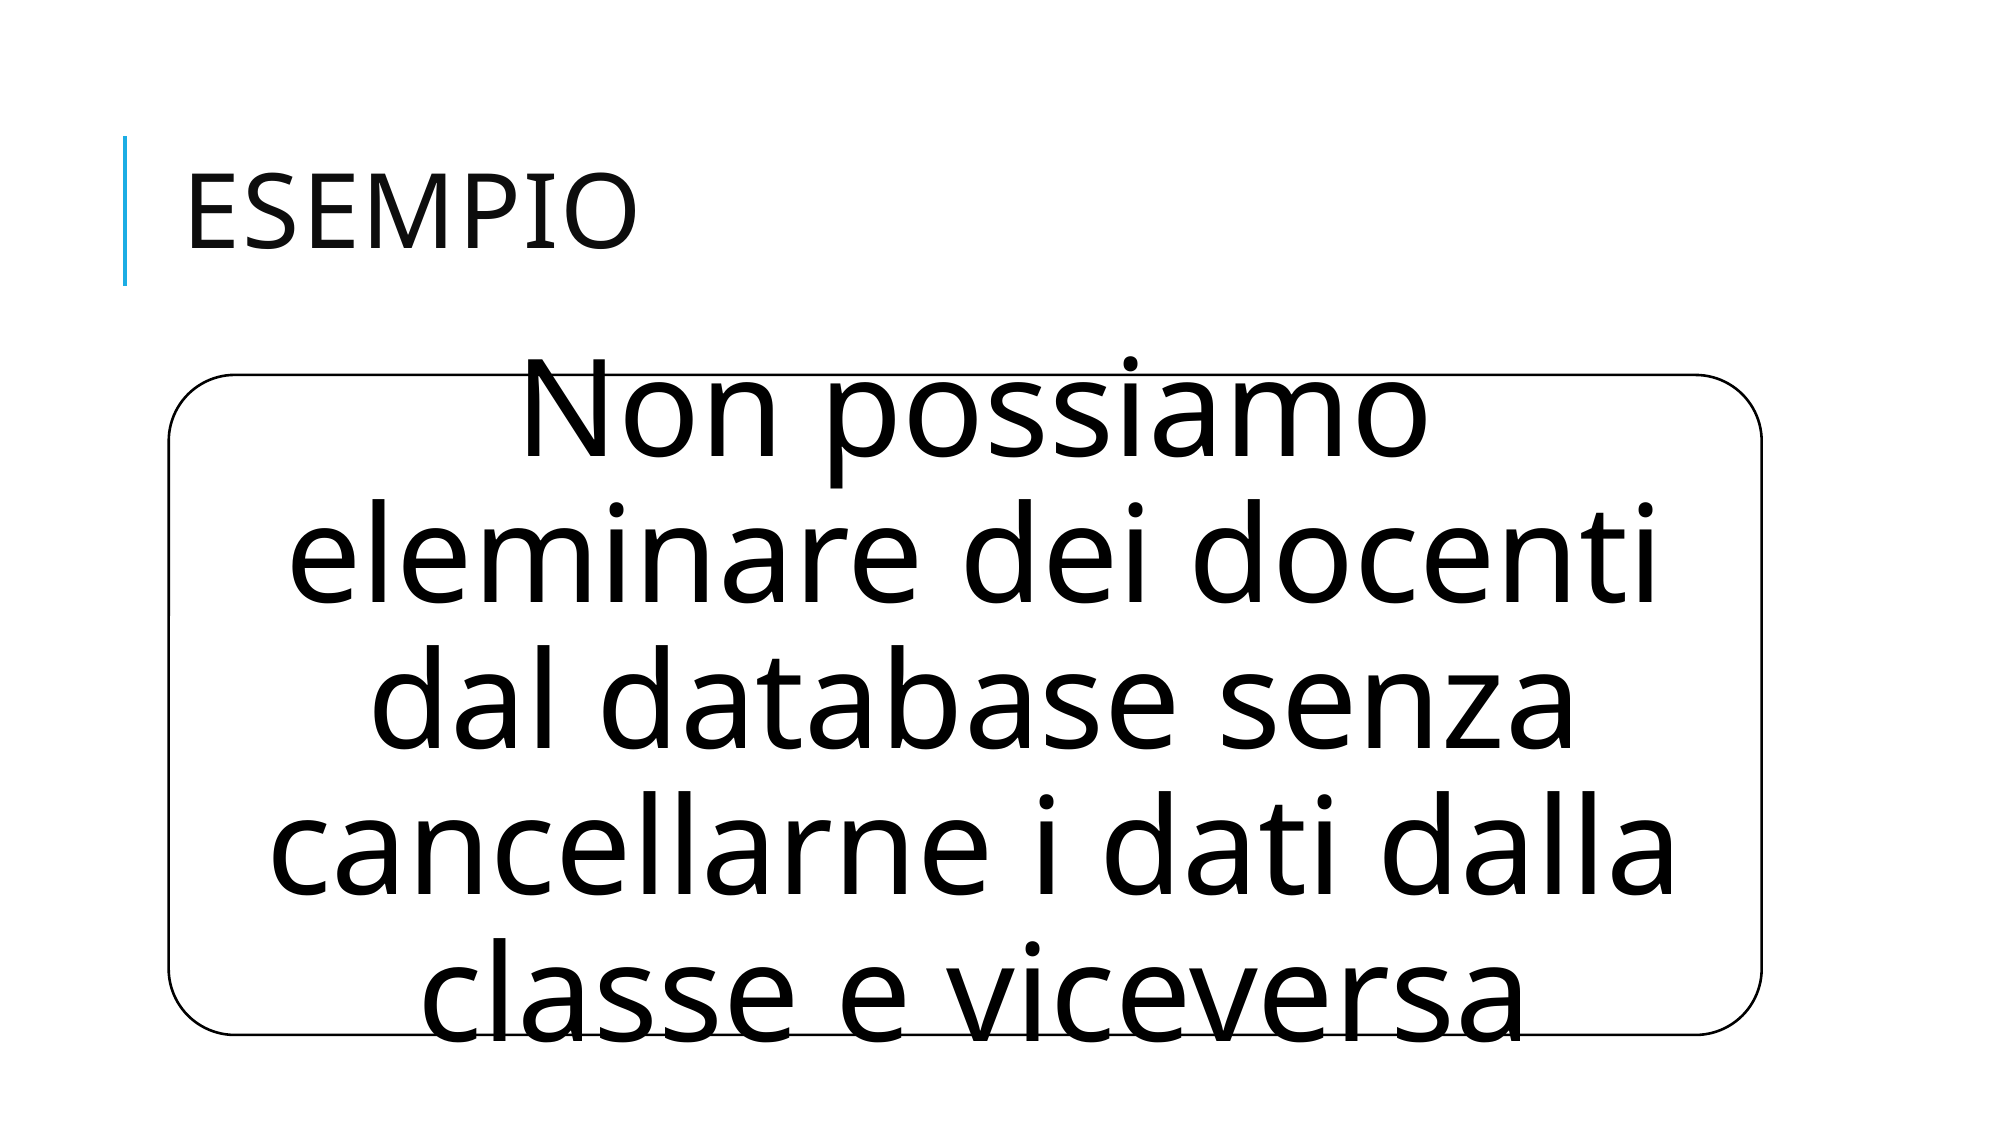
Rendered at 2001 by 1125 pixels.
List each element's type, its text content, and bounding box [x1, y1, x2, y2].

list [167, 374, 1763, 1036]
title Esempio [168, 96, 1763, 342]
